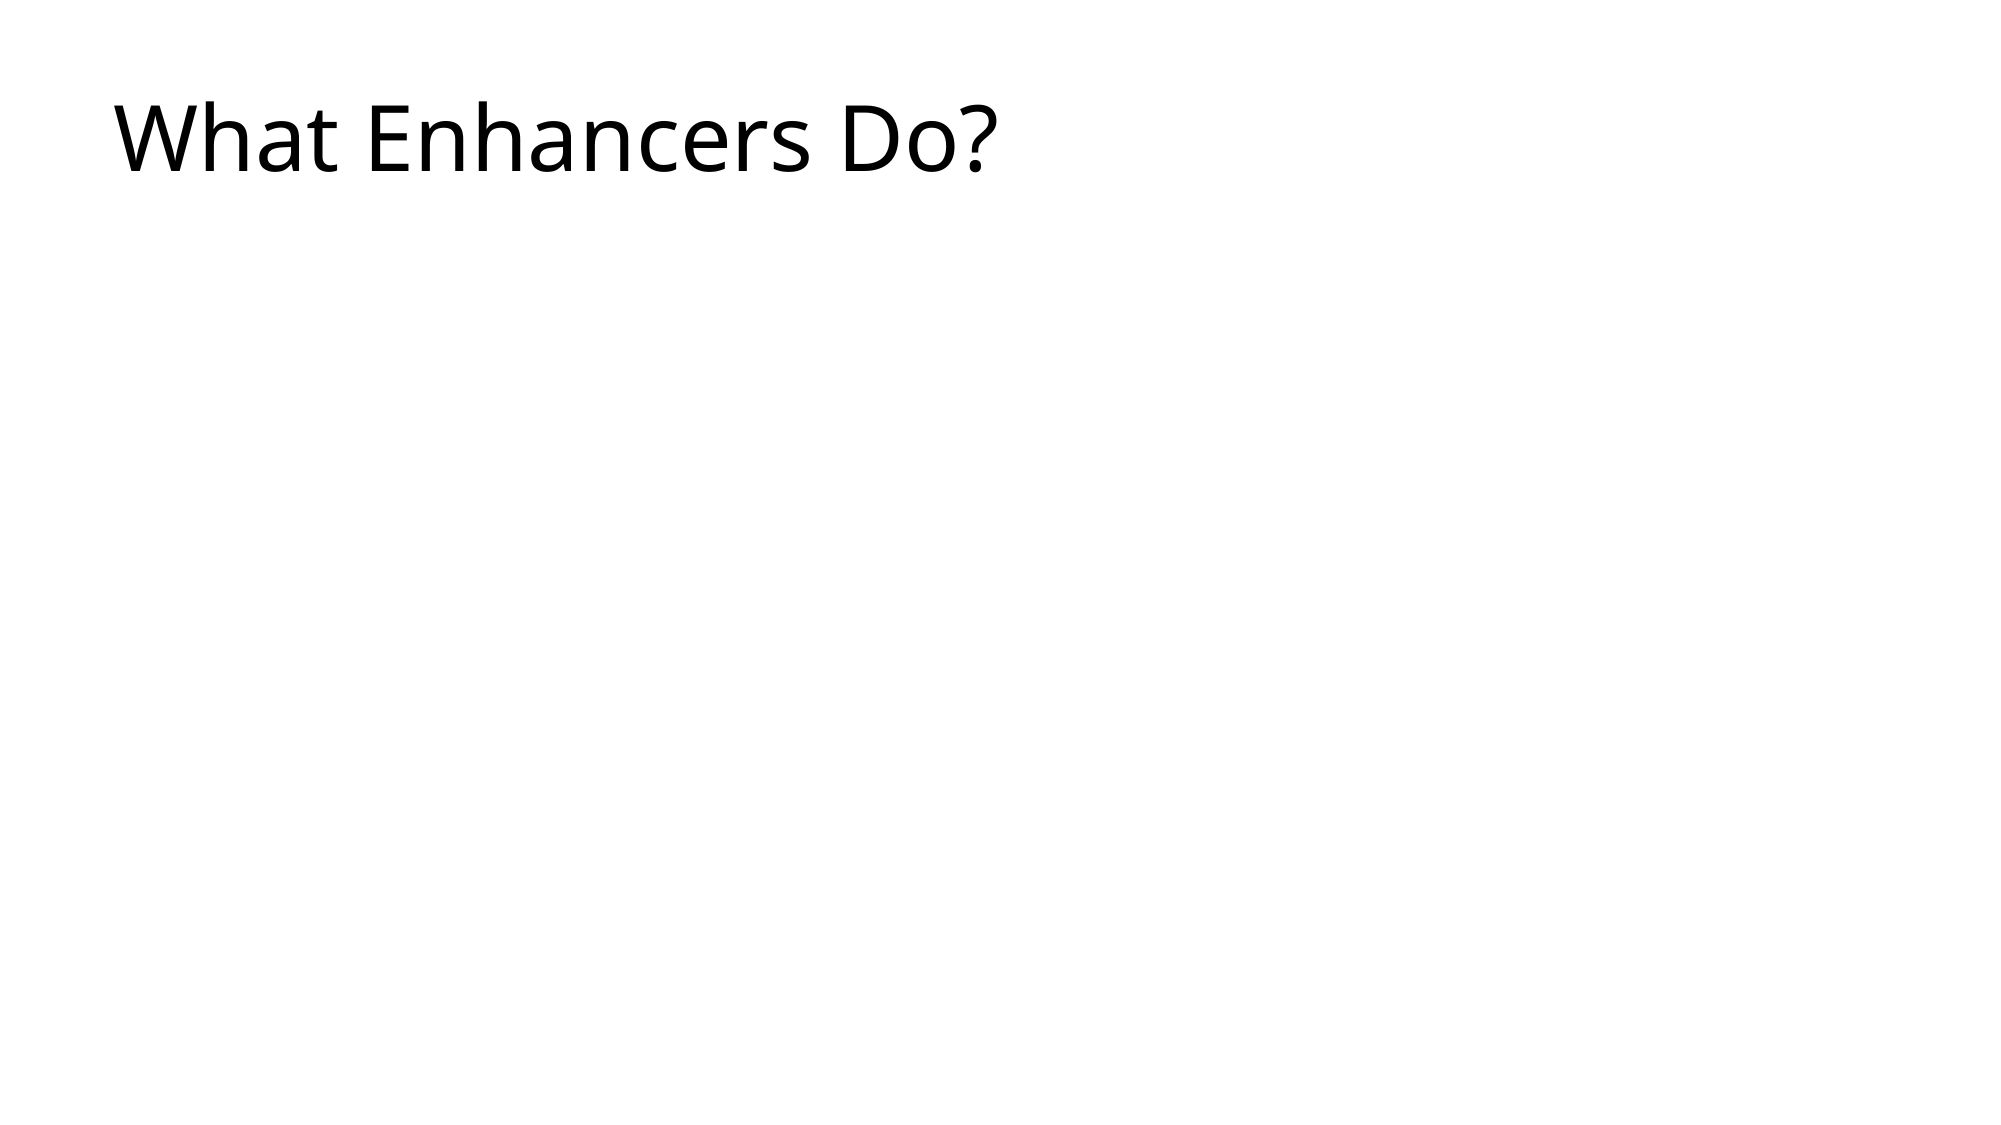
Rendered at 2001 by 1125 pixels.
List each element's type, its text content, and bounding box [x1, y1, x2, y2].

title What Enhancers Do? [98, 33, 1824, 251]
